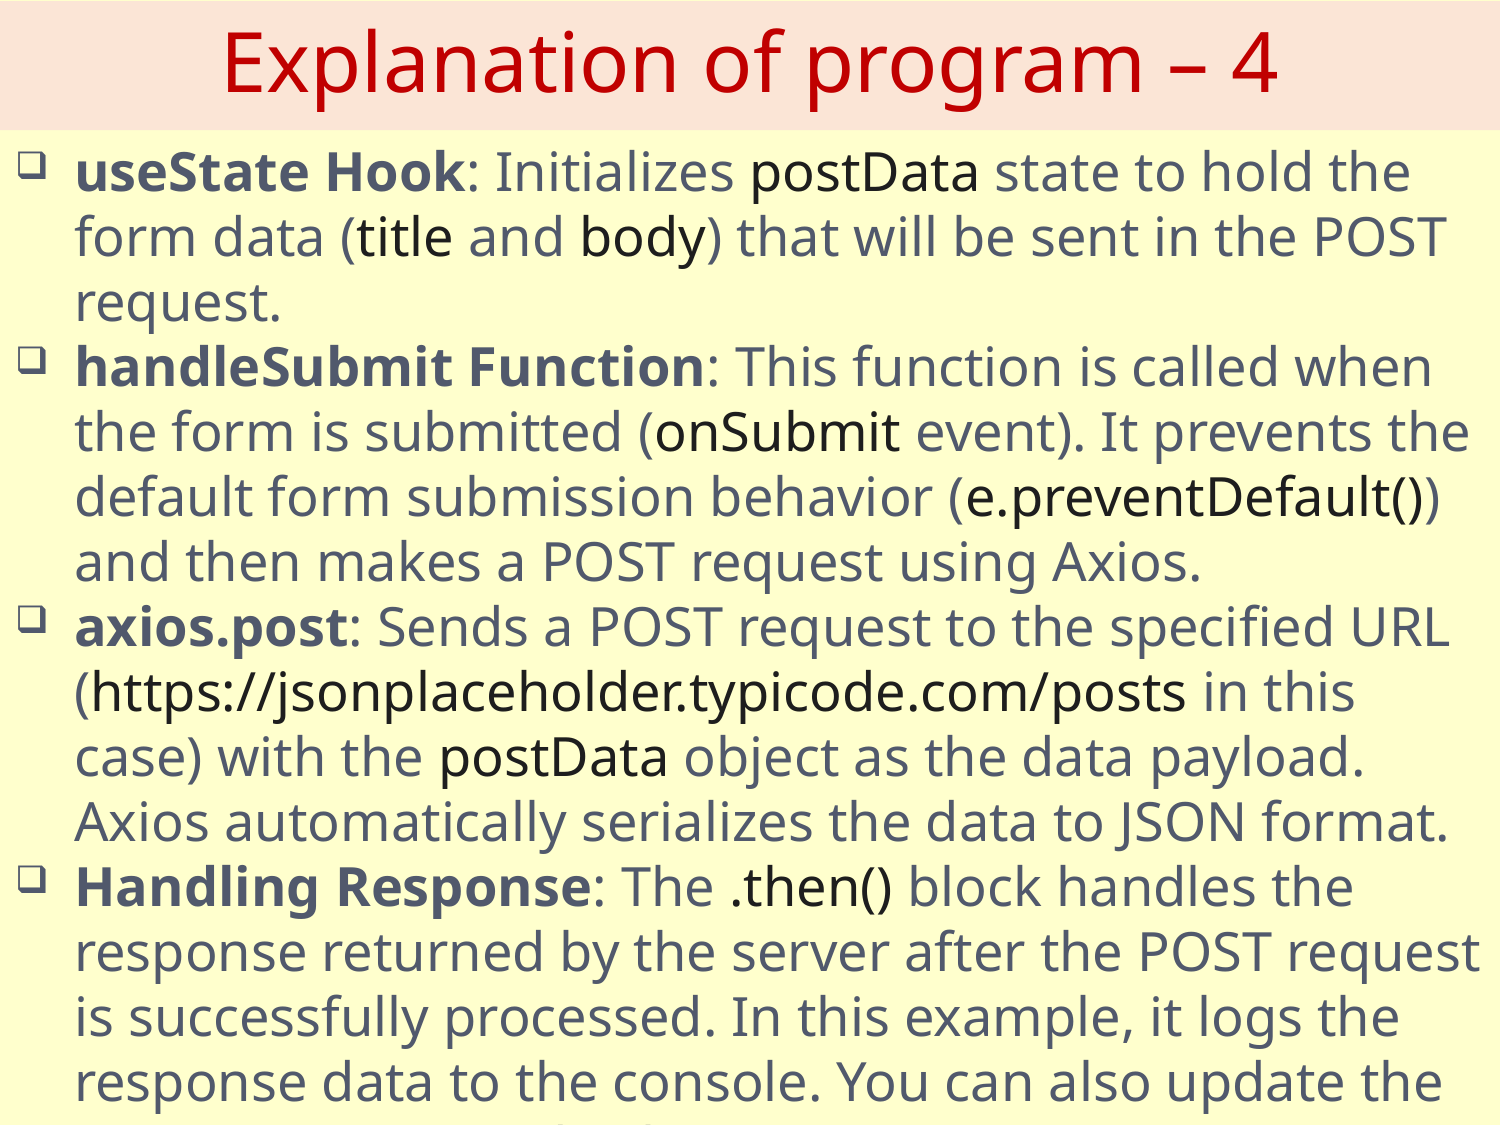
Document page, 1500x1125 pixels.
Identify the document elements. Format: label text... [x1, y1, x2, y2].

list useState Hook: Initializes postData state to hold the form data (title and body) that will be sent in the POST request. handleSubmit Function: This function is called when the form is submitted (onSubmit event). It prevents the default form submission behavior (e.preventDefault()) and then makes a POST request using Axios. axios.post: Sends a POST request to the specified URL (https://jsonplaceholder.typicode.com/posts in this case) with the postData object as the data payload. Axios automatically serializes the data to JSON format. Handling Response: The .then() block handles the response returned by the server after the POST request is successfully processed. In this example, it logs the response data to the console. You can also update the component state, display a success message, or perform other actions based on the response. [0, 130, 1500, 1014]
title Explanation of program – 4 [0, 1, 1500, 130]
